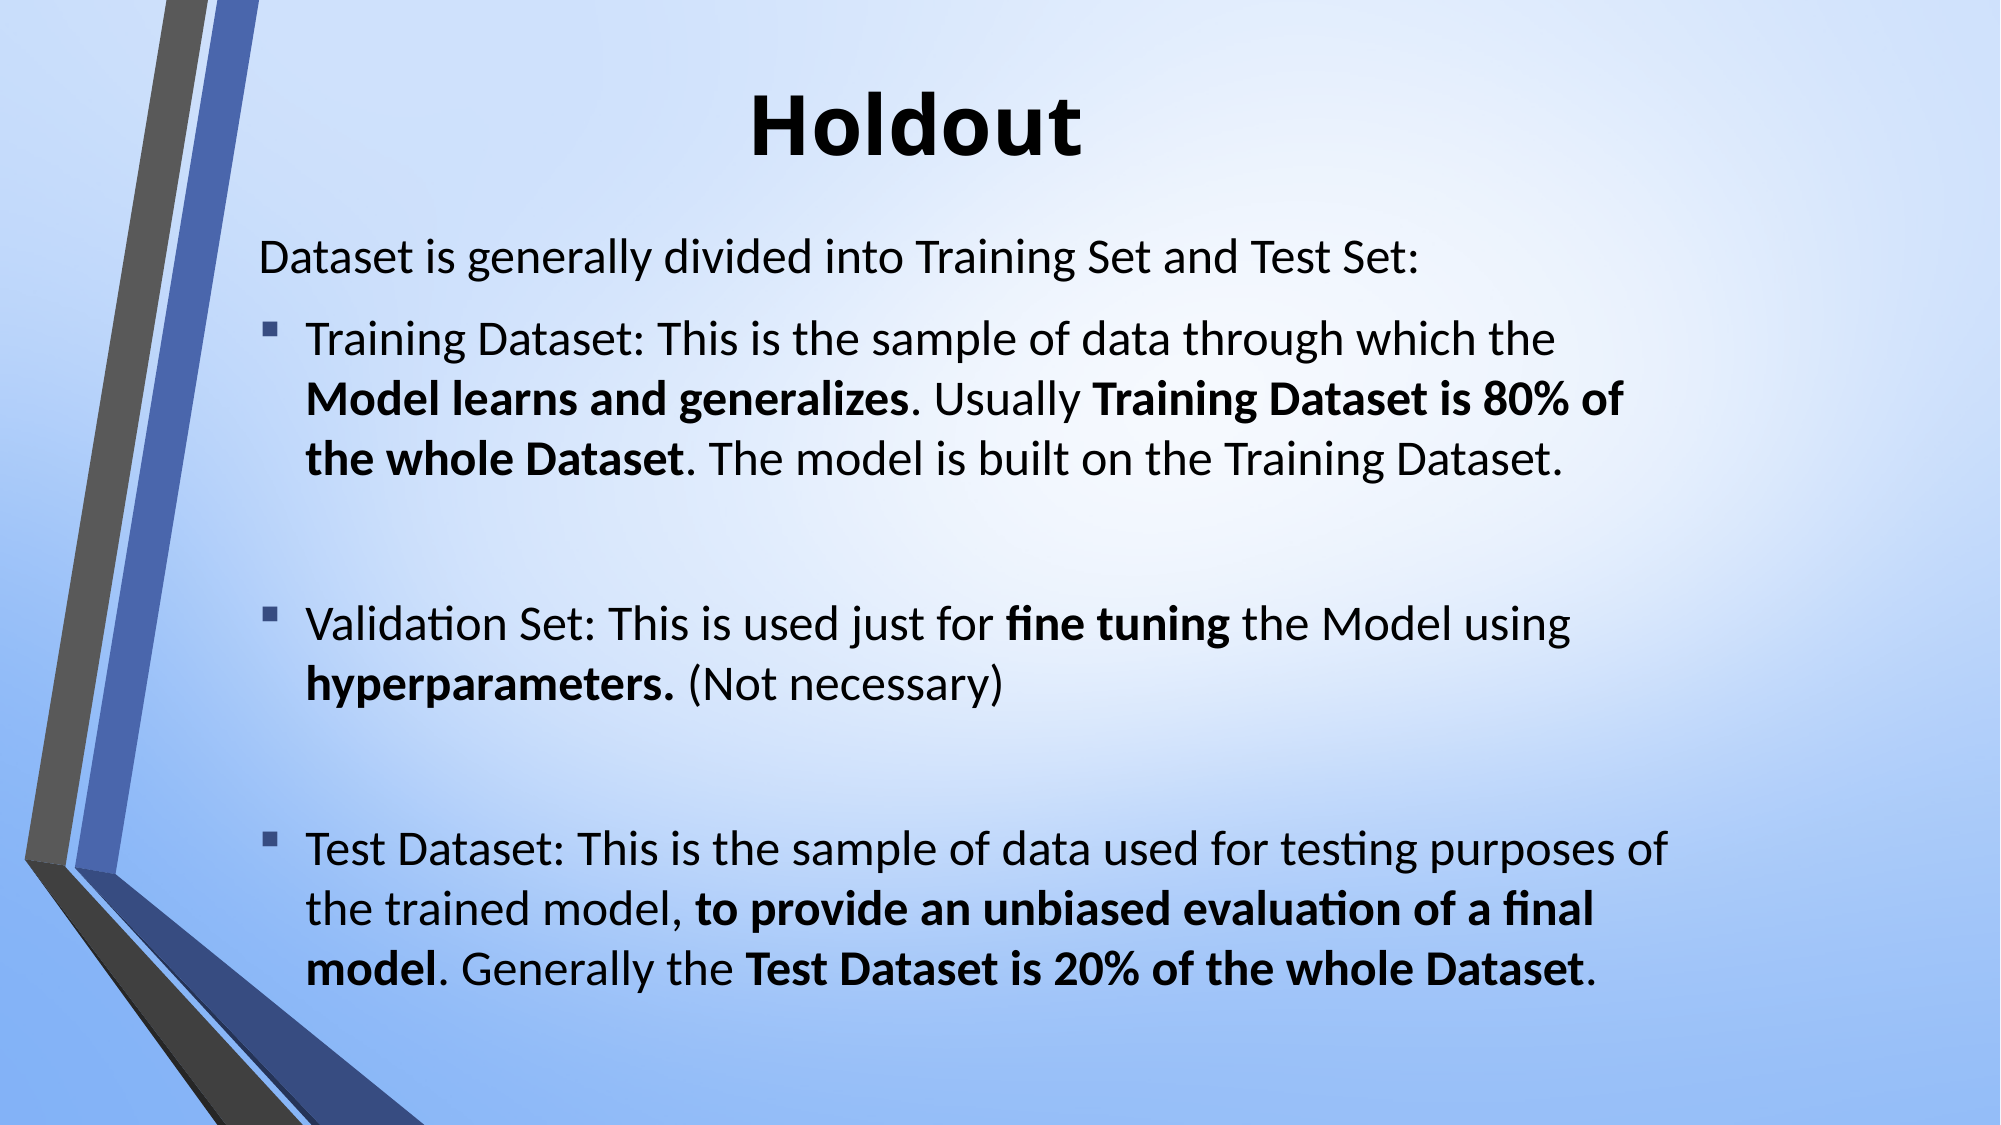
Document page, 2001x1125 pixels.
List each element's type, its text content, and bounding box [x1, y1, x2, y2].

title Holdout [292, 49, 1539, 196]
list Dataset is generally divided into Training Set and Test Set: Training Dataset: This is the sample of data through which the Model learns and generalizes. Usually Training Dataset is 80% of the whole Dataset. The model is built on the Training Dataset. Validation Set: This is used just for fine tuning the Model using hyperparameters. (Not necessary) Test Dataset: This is the sample of data used for testing purposes of the trained model, to provide an unbiased evaluation of a final model. Generally the Test Dataset is 20% of the whole Dataset. [243, 215, 1710, 1076]
